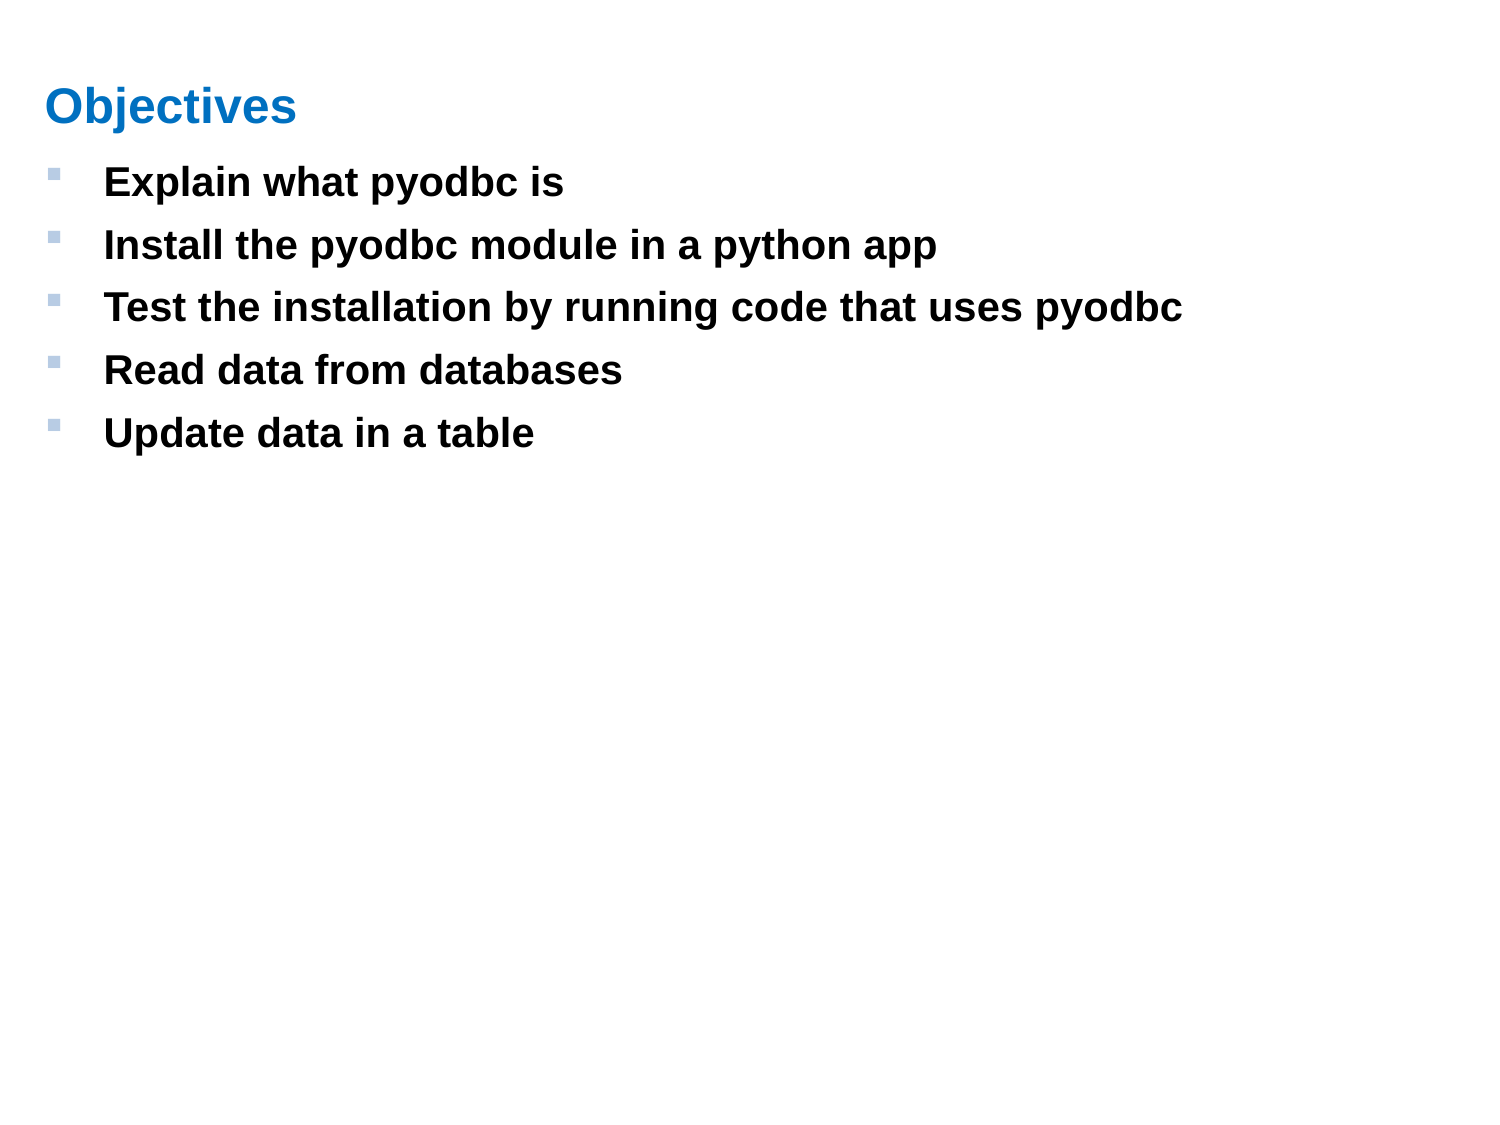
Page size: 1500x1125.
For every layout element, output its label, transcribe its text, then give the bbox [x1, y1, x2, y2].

list Explain what pyodbc is Install the pyodbc module in a python app Test the installation by running code that uses pyodbc Read data from databases Update data in a table [29, 148, 1477, 1004]
title Objectives [29, 59, 1477, 148]
